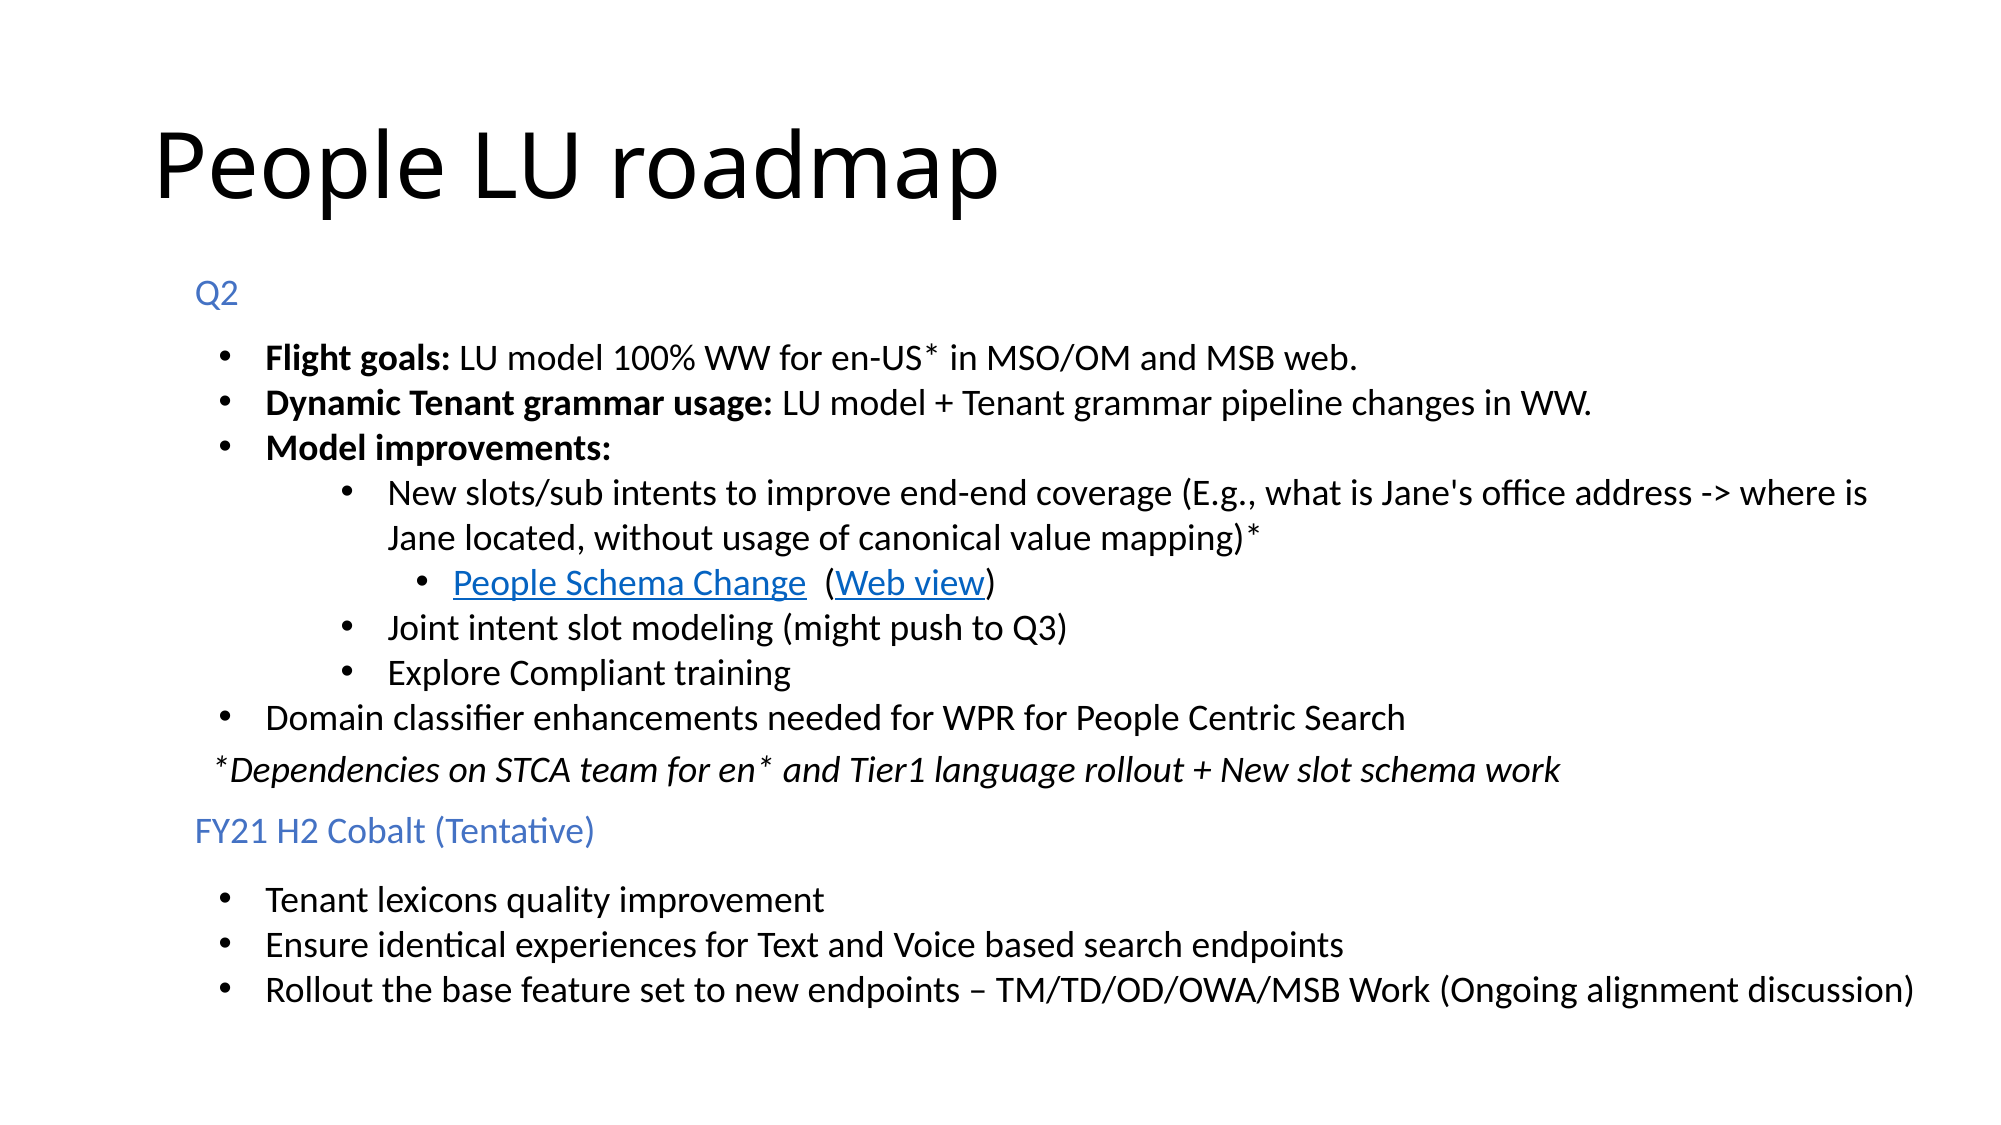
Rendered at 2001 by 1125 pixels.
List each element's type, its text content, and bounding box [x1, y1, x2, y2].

text_box Tenant lexicons quality improvement Ensure identical experiences for Text and Voice based search endpoints Rollout the base feature set to new endpoints – TM/TD/OD/OWA/MSB Work (Ongoing alignment discussion) [203, 867, 1978, 1018]
text_box Flight goals: LU model 100% WW for en-US* in MSO/OM and MSB web. Dynamic Tenant grammar usage: LU model + Tenant grammar pipeline changes in WW. Model improvements: New slots/sub intents to improve end-end coverage (E.g., what is Jane's office address -> where is Jane located, without usage of canonical value mapping)* People Schema Change (Web view) Joint intent slot modeling (might push to Q3) Explore Compliant training Domain classifier enhancements needed for WPR for People Centric Search [203, 325, 1894, 737]
title People LU roadmap [137, 59, 1863, 278]
text_box FY21 H2 Cobalt (Tentative) [180, 798, 1150, 904]
text_box Q2 [180, 260, 1150, 366]
text_box *Dependencies on STCA team for en* and Tier1 language rollout + New slot schema work [196, 737, 1902, 797]
